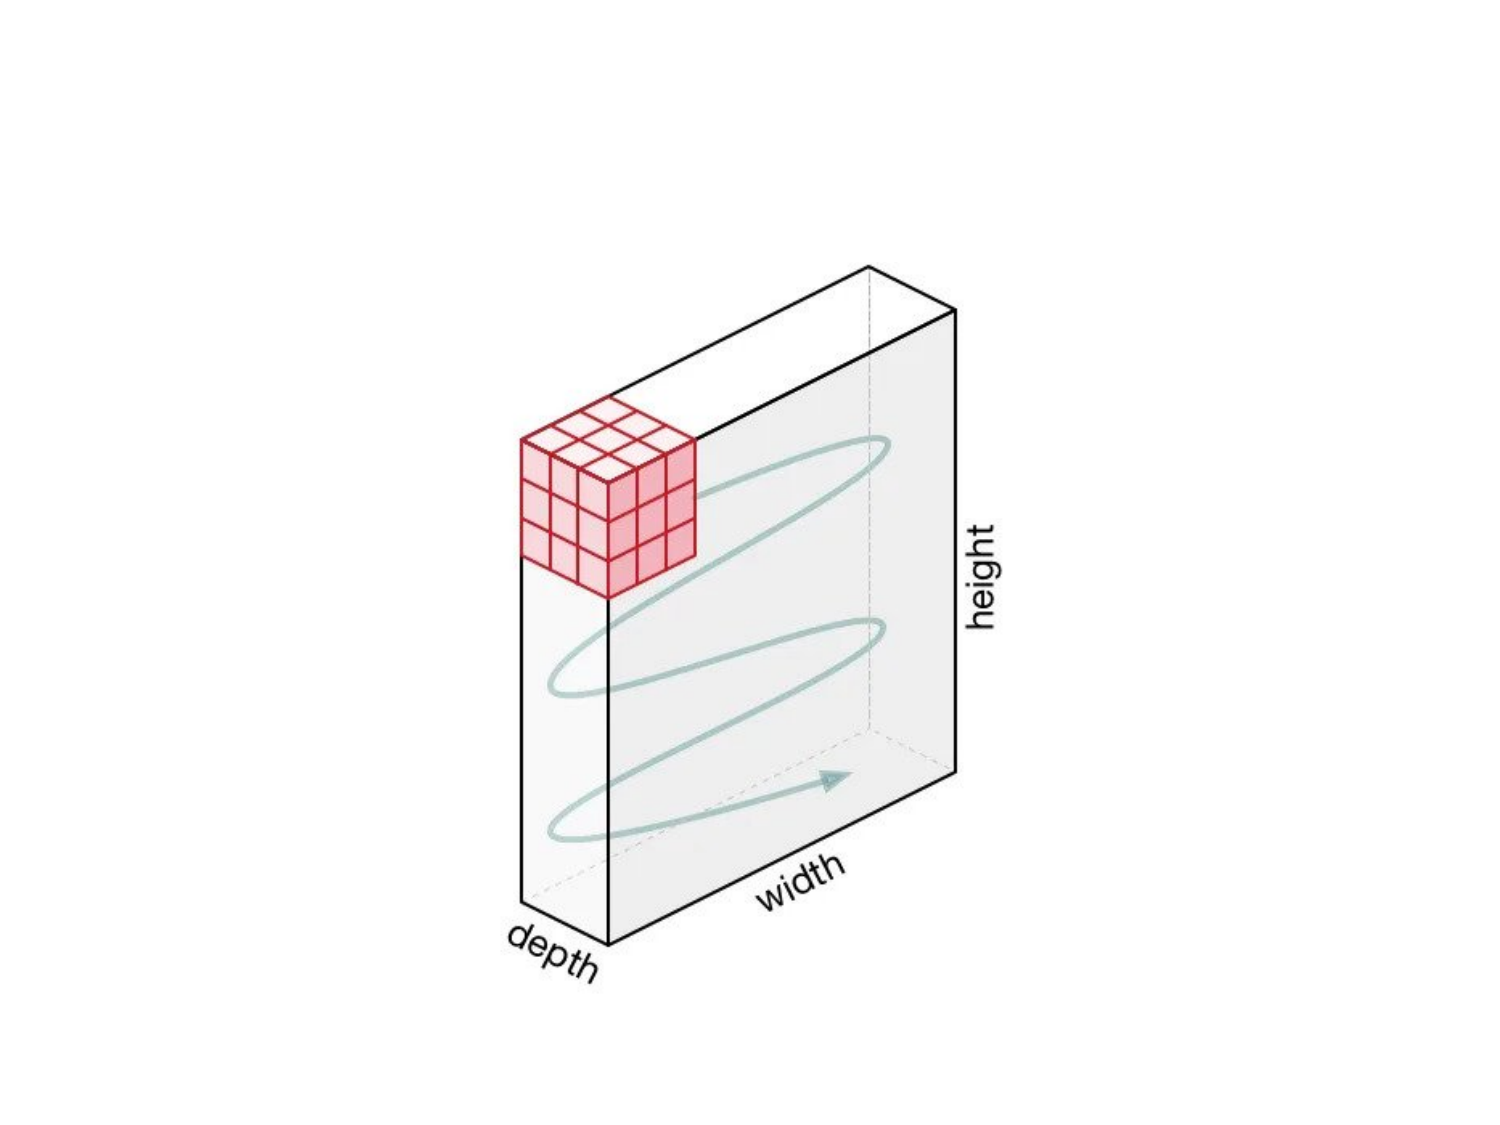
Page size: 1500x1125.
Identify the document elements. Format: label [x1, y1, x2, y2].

list [488, 262, 1012, 1006]
